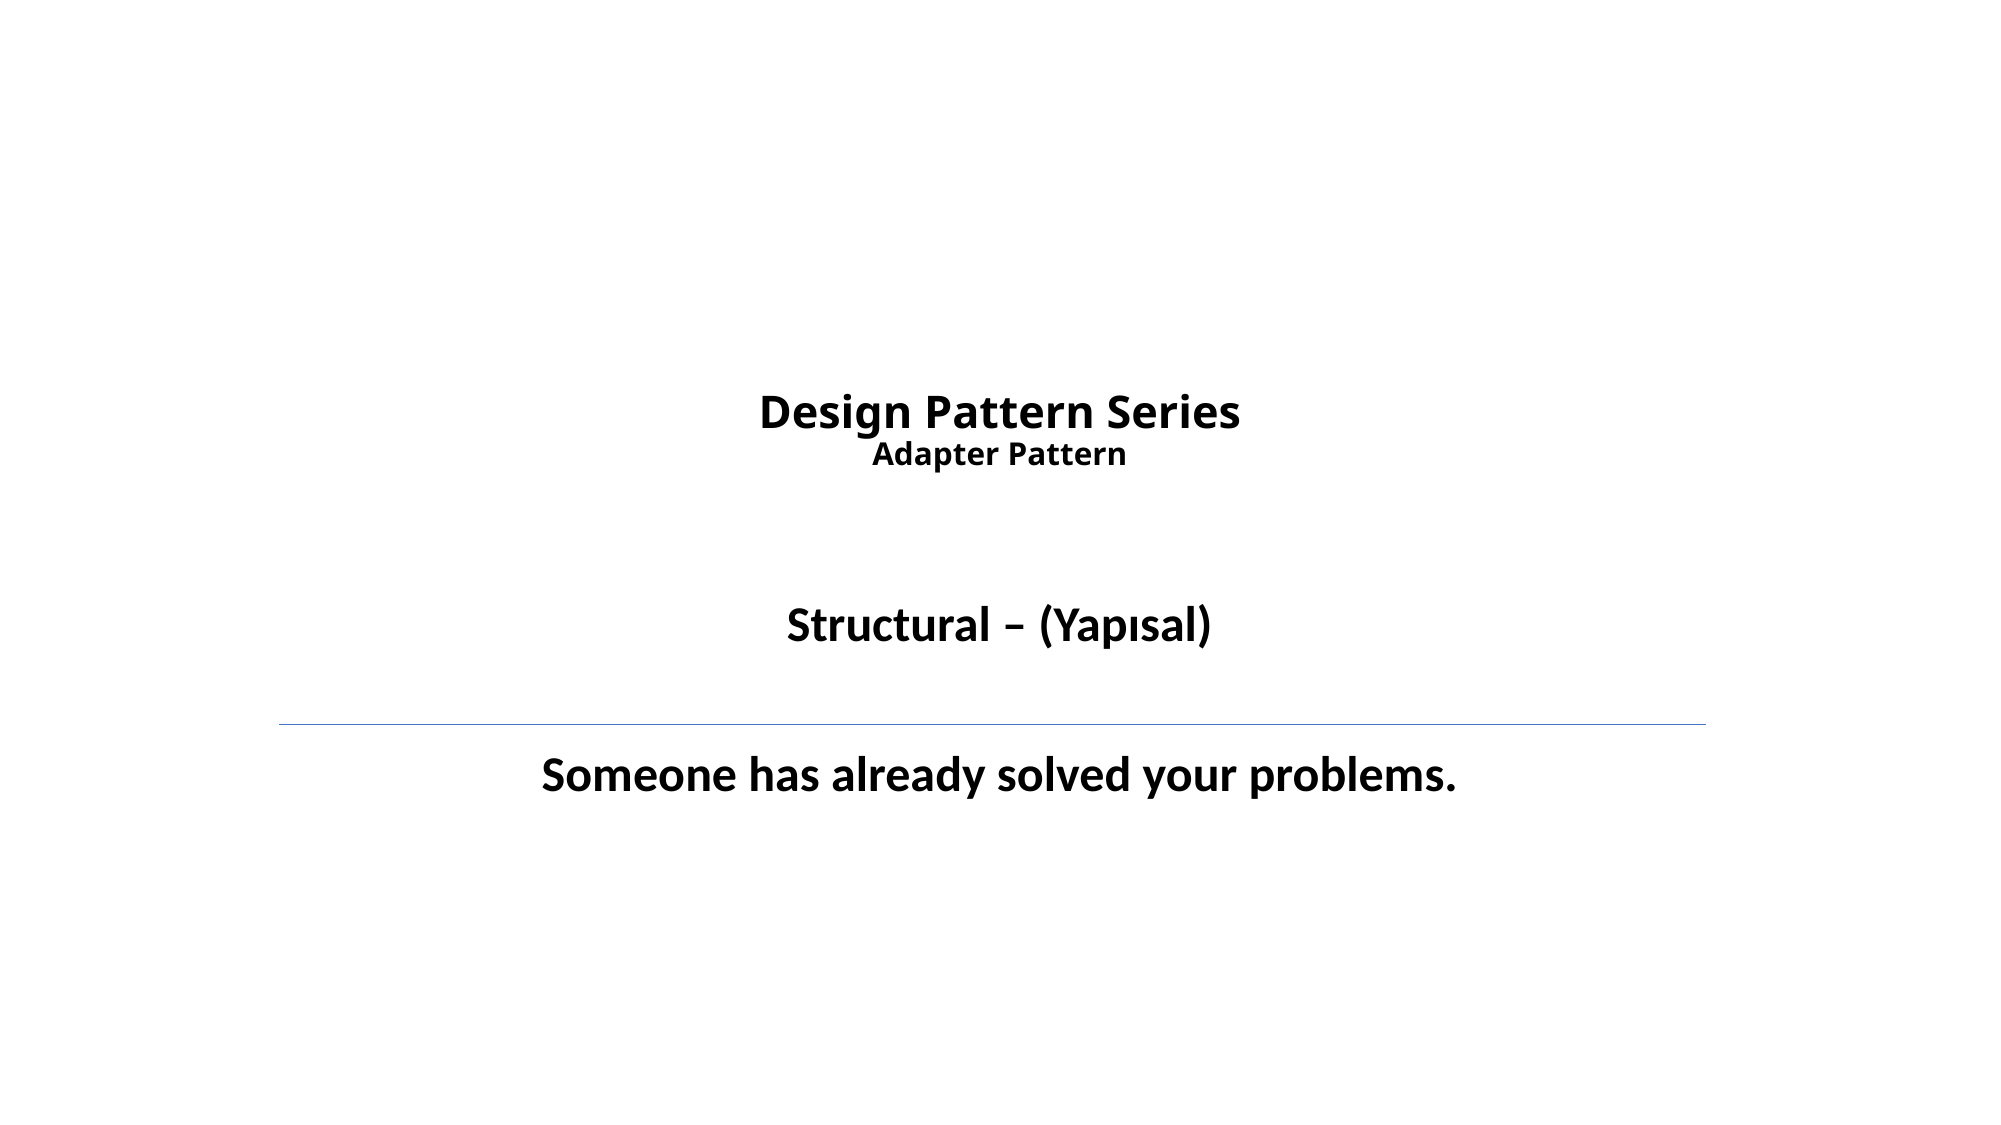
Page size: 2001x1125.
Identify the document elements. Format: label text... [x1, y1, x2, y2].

title Design Pattern Series Adapter Pattern [249, 184, 1750, 535]
subtitle Structural – (Yapısal) Someone has already solved your problems. [249, 590, 1750, 863]
